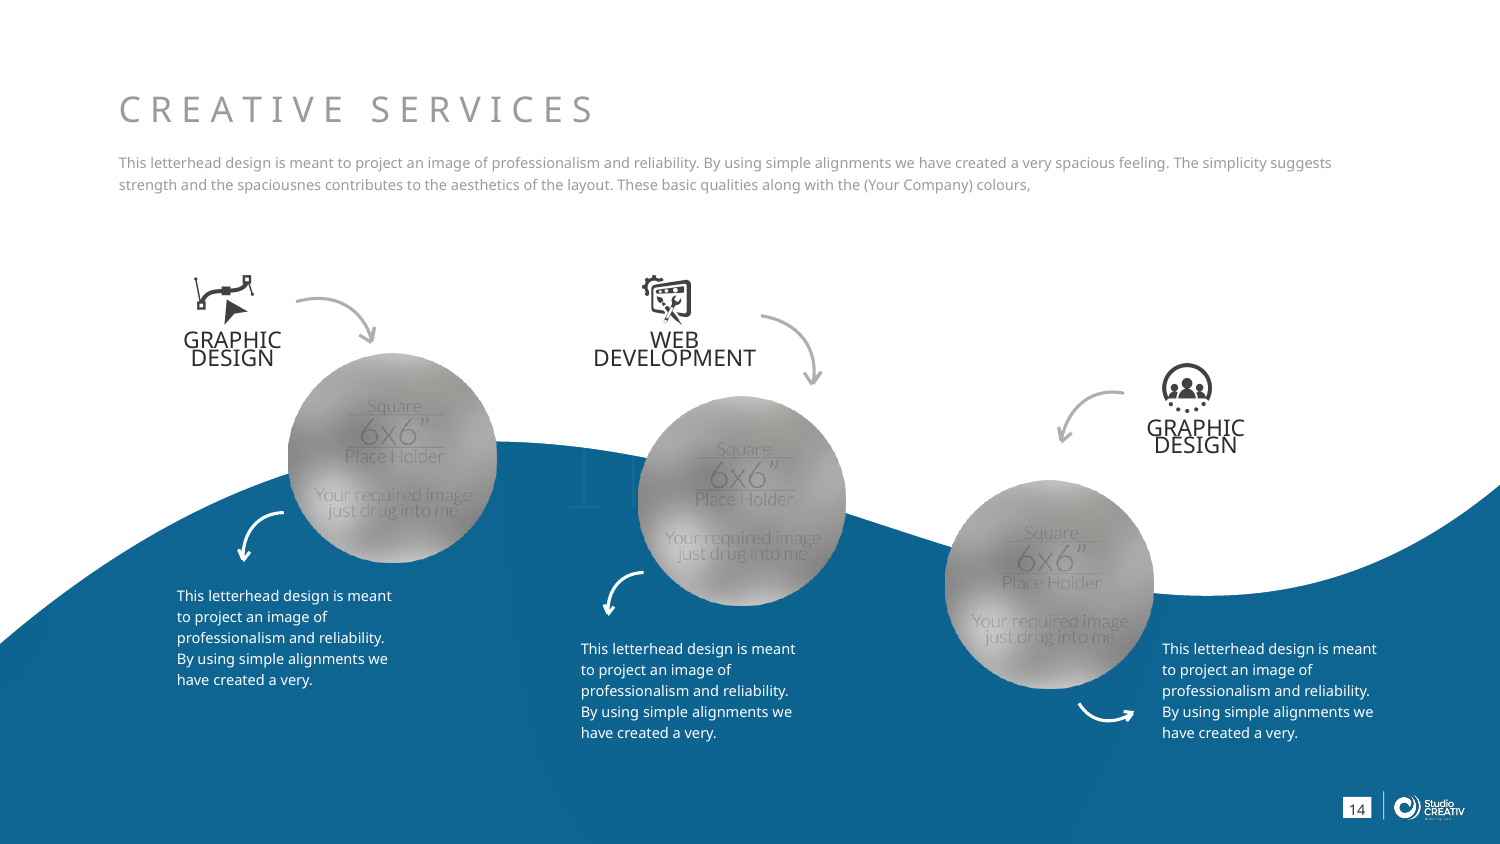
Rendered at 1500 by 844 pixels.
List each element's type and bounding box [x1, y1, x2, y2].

picture [0, 0, 1500, 844]
text_box [1339, 791, 1466, 821]
text_box [1132, 363, 1260, 468]
text_box [169, 275, 296, 380]
text_box [576, 275, 774, 380]
